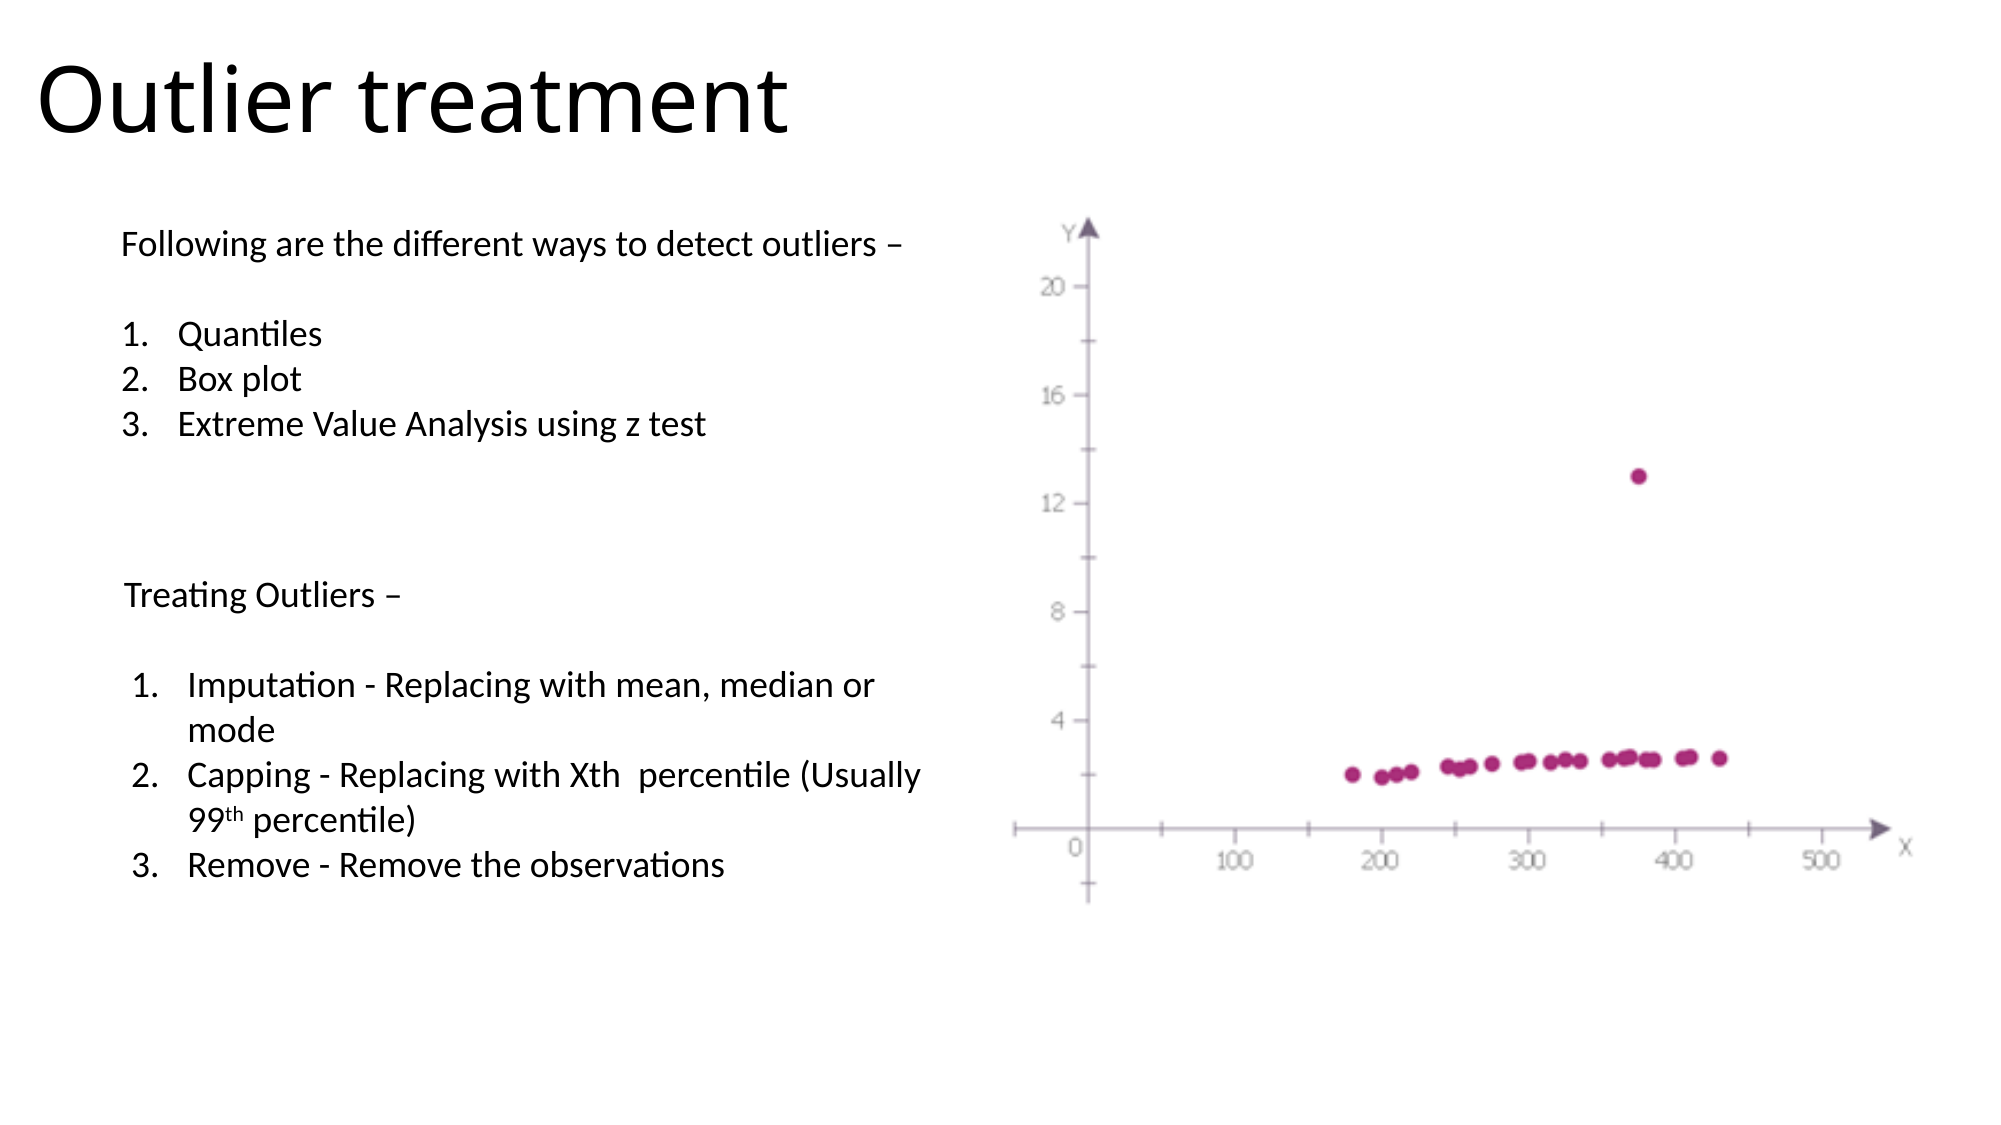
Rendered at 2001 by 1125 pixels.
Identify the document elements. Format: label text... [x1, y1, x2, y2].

text_box Treating Outliers – Imputation - Replacing with mean, median or mode Capping - Replacing with Xth percentile (Usually 99th percentile) Remove - Remove the observations [41, 562, 983, 938]
title Outlier treatment [20, 0, 1746, 213]
picture [976, 200, 1918, 925]
text_box Following are the different ways to detect outliers – Quantiles Box plot Extreme Value Analysis using z test [106, 212, 976, 452]
